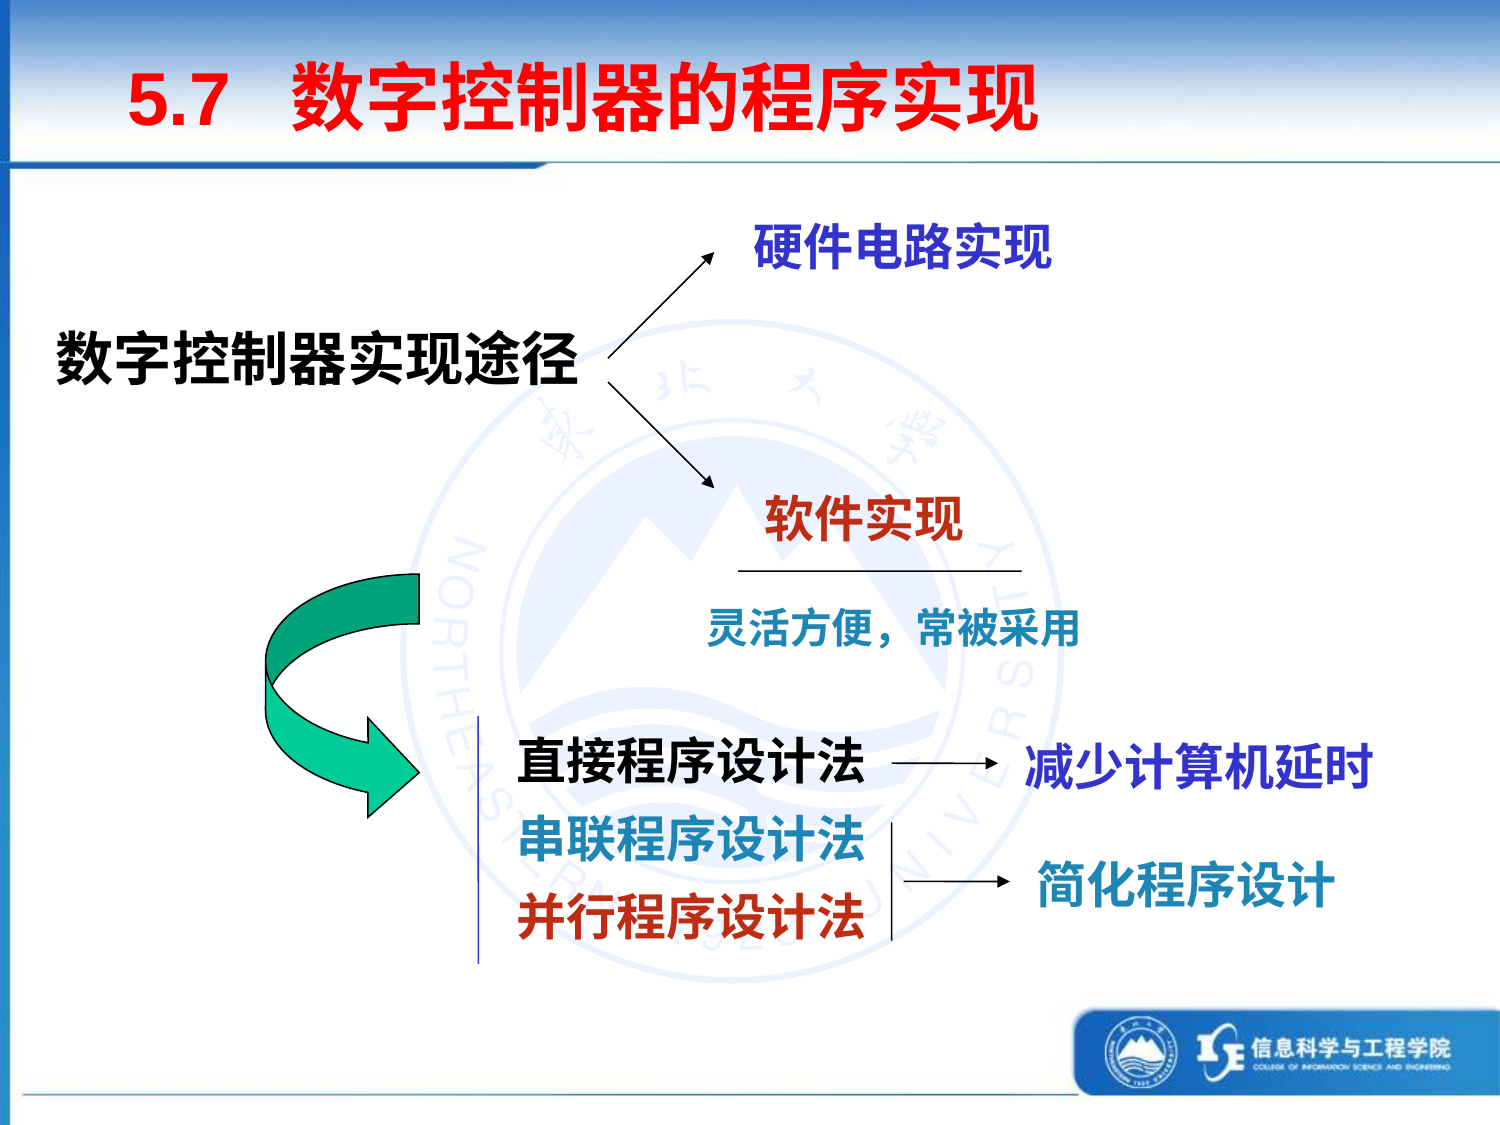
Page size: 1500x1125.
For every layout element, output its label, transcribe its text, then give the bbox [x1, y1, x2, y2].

text_box 软件实现 [749, 479, 1297, 555]
text_box [903, 875, 1010, 888]
text_box 简化程序设计 [1021, 846, 1462, 921]
text_box 直接程序设计法 串联程序设计法 并行程序设计法 [501, 704, 955, 953]
text_box [265, 574, 420, 818]
text_box [607, 252, 715, 359]
text_box [607, 381, 715, 489]
text_box 硬件电路实现 [738, 207, 1309, 283]
text_box 减少计算机延时 [1009, 727, 1471, 803]
text_box [891, 757, 999, 770]
text_box 灵活方便，常被采用 [691, 594, 1098, 660]
text_box 5.7 数字控制器的程序实现 [112, 42, 1436, 148]
text_box 数字控制器实现途径 [41, 314, 880, 400]
picture [0, 0, 1500, 1125]
